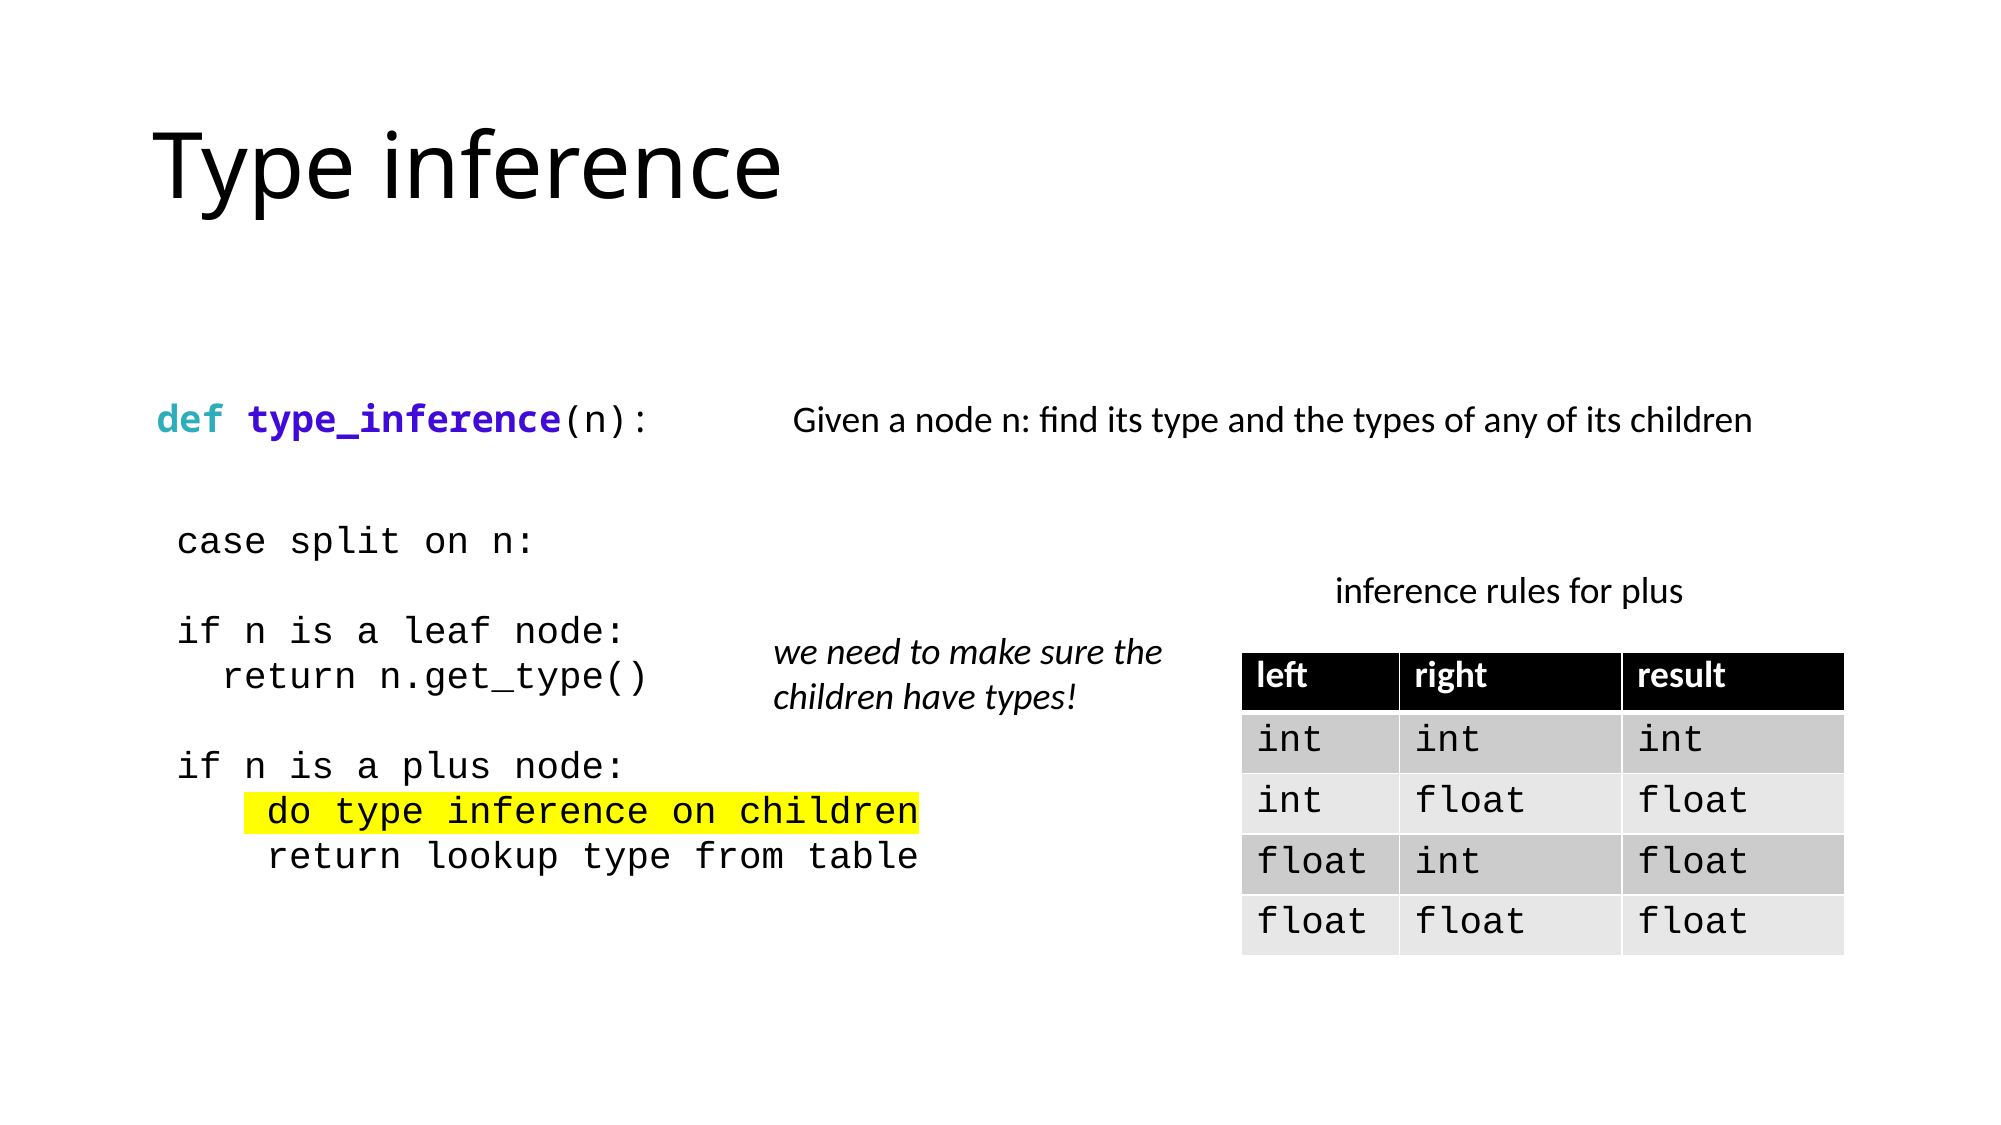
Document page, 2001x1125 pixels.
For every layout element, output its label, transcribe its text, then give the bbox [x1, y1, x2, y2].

text_box def type_inference(n): [141, 387, 667, 448]
text_box inference rules for plus [1320, 558, 1700, 619]
table_cell float [1623, 774, 1844, 833]
table_cell float [1623, 835, 1844, 894]
table_cell float [1242, 896, 1399, 955]
table_cell int [1400, 715, 1621, 773]
table_cell float [1242, 835, 1399, 894]
text_box Given a node n: find its type and the types of any of its children [778, 387, 1770, 448]
table_cell int [1242, 774, 1399, 833]
table_header result [1623, 653, 1844, 710]
table_cell float [1400, 896, 1621, 955]
table_cell int [1242, 715, 1399, 773]
table_cell float [1400, 774, 1621, 833]
title Type inference [137, 59, 1863, 278]
table_header left [1242, 653, 1399, 710]
table_cell float [1623, 896, 1844, 955]
table_header right [1400, 653, 1621, 710]
text_box we need to make sure the children have types! [758, 619, 1231, 725]
table_cell int [1623, 715, 1844, 773]
text_box case split on n: if n is a leaf node: return n.get_type() if n is a plus node: do type inference on children return lookup type from table [161, 508, 935, 883]
table_cell int [1400, 835, 1621, 894]
